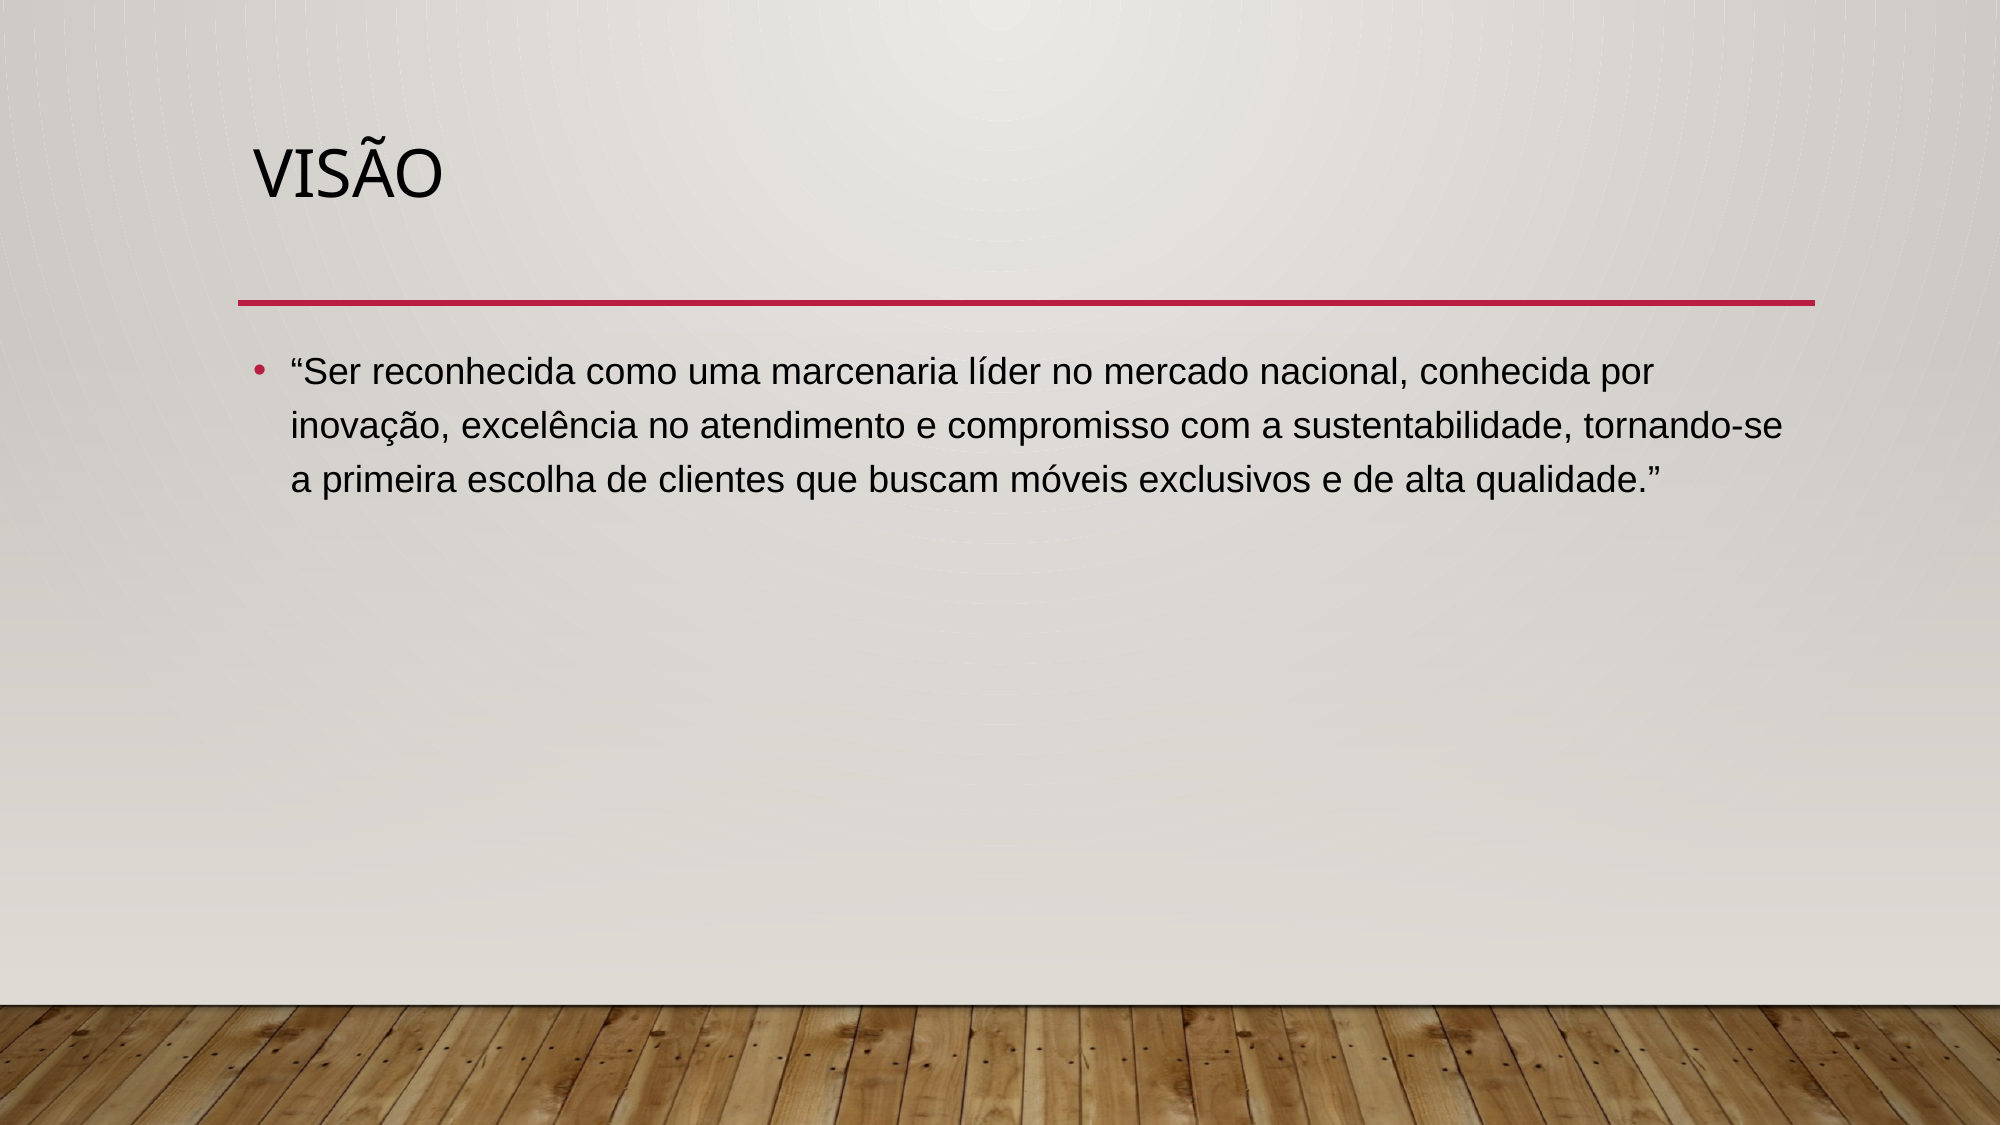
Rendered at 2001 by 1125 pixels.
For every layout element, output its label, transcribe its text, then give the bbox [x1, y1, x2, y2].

title VISÃO [238, 131, 1814, 305]
list “Ser reconhecida como uma marcenaria líder no mercado nacional, conhecida por inovação, excelência no atendimento e compromisso com a sustentabilidade, tornando-se a primeira escolha de clientes que buscam móveis exclusivos e de alta qualidade.” [238, 330, 1814, 897]
picture [0, 1005, 2000, 1125]
